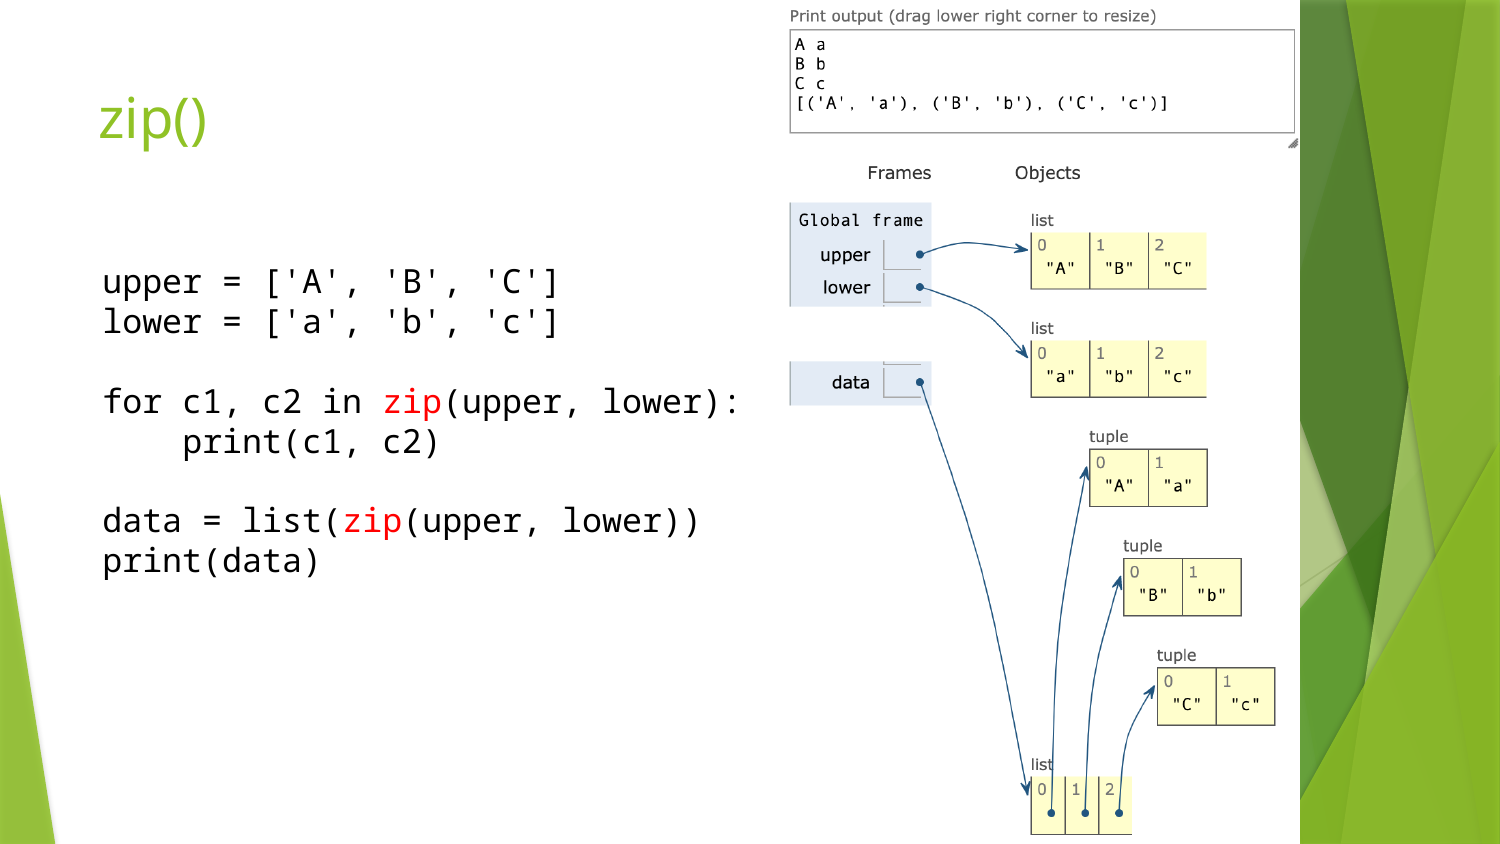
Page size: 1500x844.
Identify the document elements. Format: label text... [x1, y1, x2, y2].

text_box upper = ['A', 'B', 'C'] lower = ['a', 'b', 'c'] for c1, c2 in zip(upper, lower): print(c1, c2) data = list(zip(upper, lower)) print(data) [87, 252, 758, 587]
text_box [780, 0, 1300, 844]
title zip() [83, 75, 775, 238]
